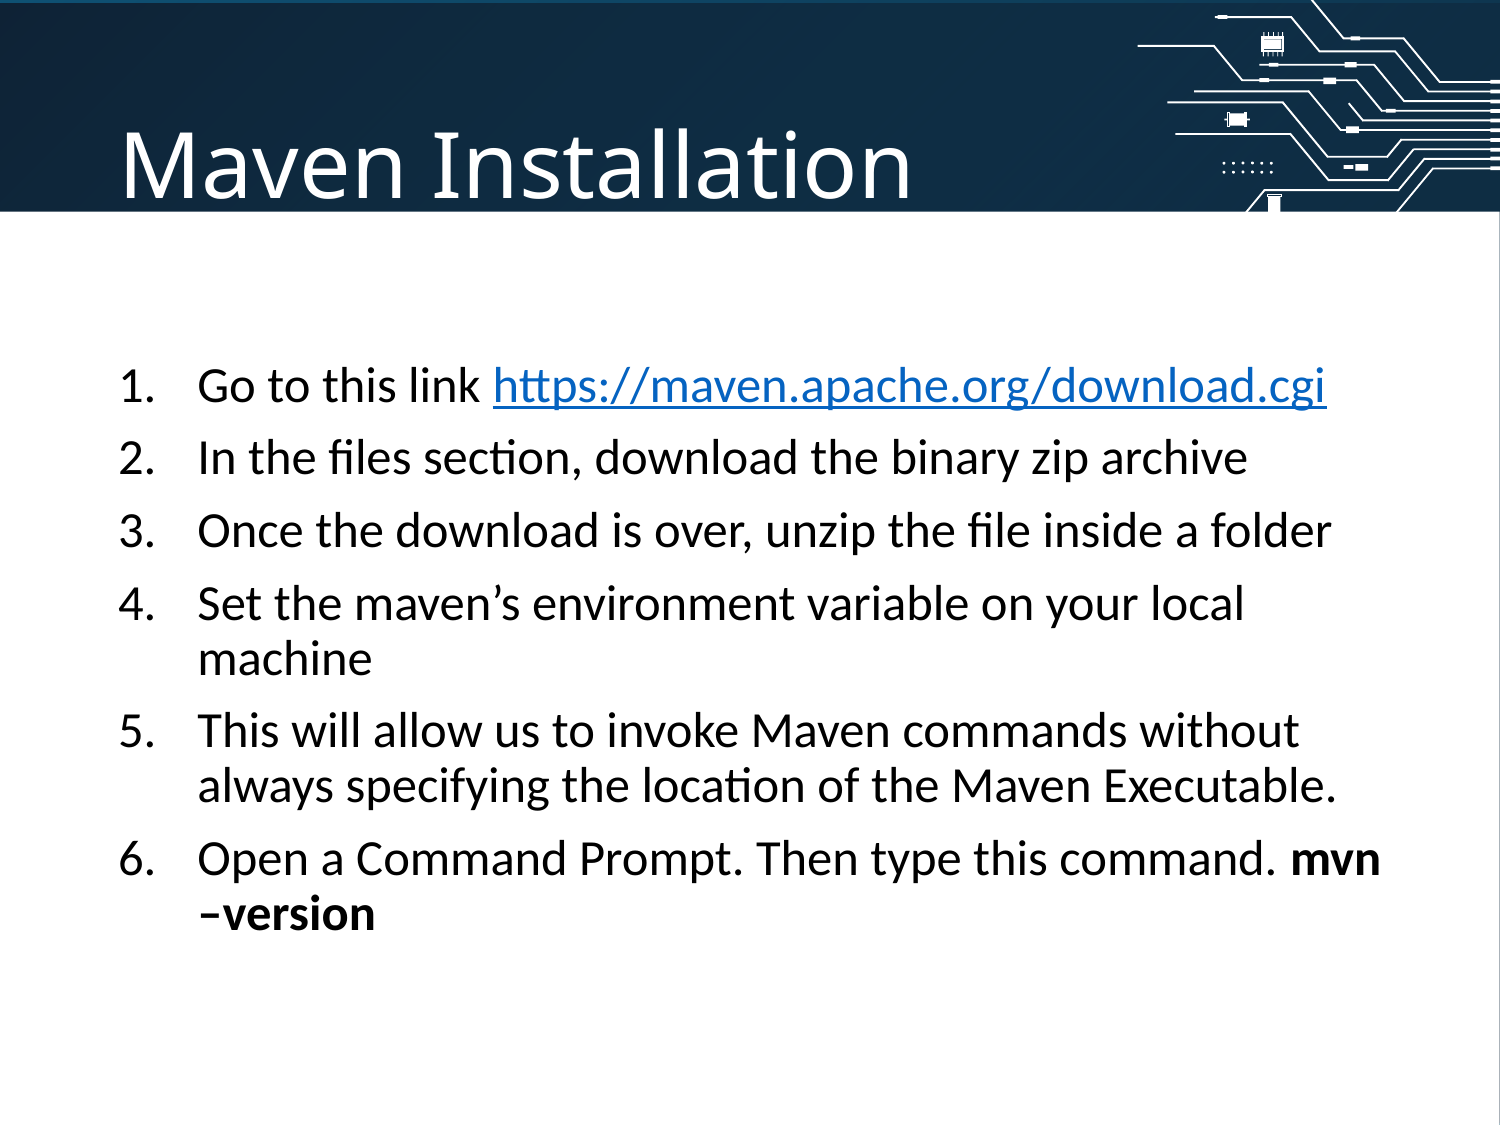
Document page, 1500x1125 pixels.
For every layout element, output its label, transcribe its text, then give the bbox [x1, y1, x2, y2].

title Maven Installation [103, 59, 1397, 278]
list Go to this link https://maven.apache.org/download.cgi In the files section, download the binary zip archive Once the download is over, unzip the file inside a folder Set the maven’s environment variable on your local machine This will allow us to invoke Maven commands without always specifying the location of the Maven Executable. Open a Command Prompt. Then type this command. mvn –version [103, 351, 1397, 1065]
